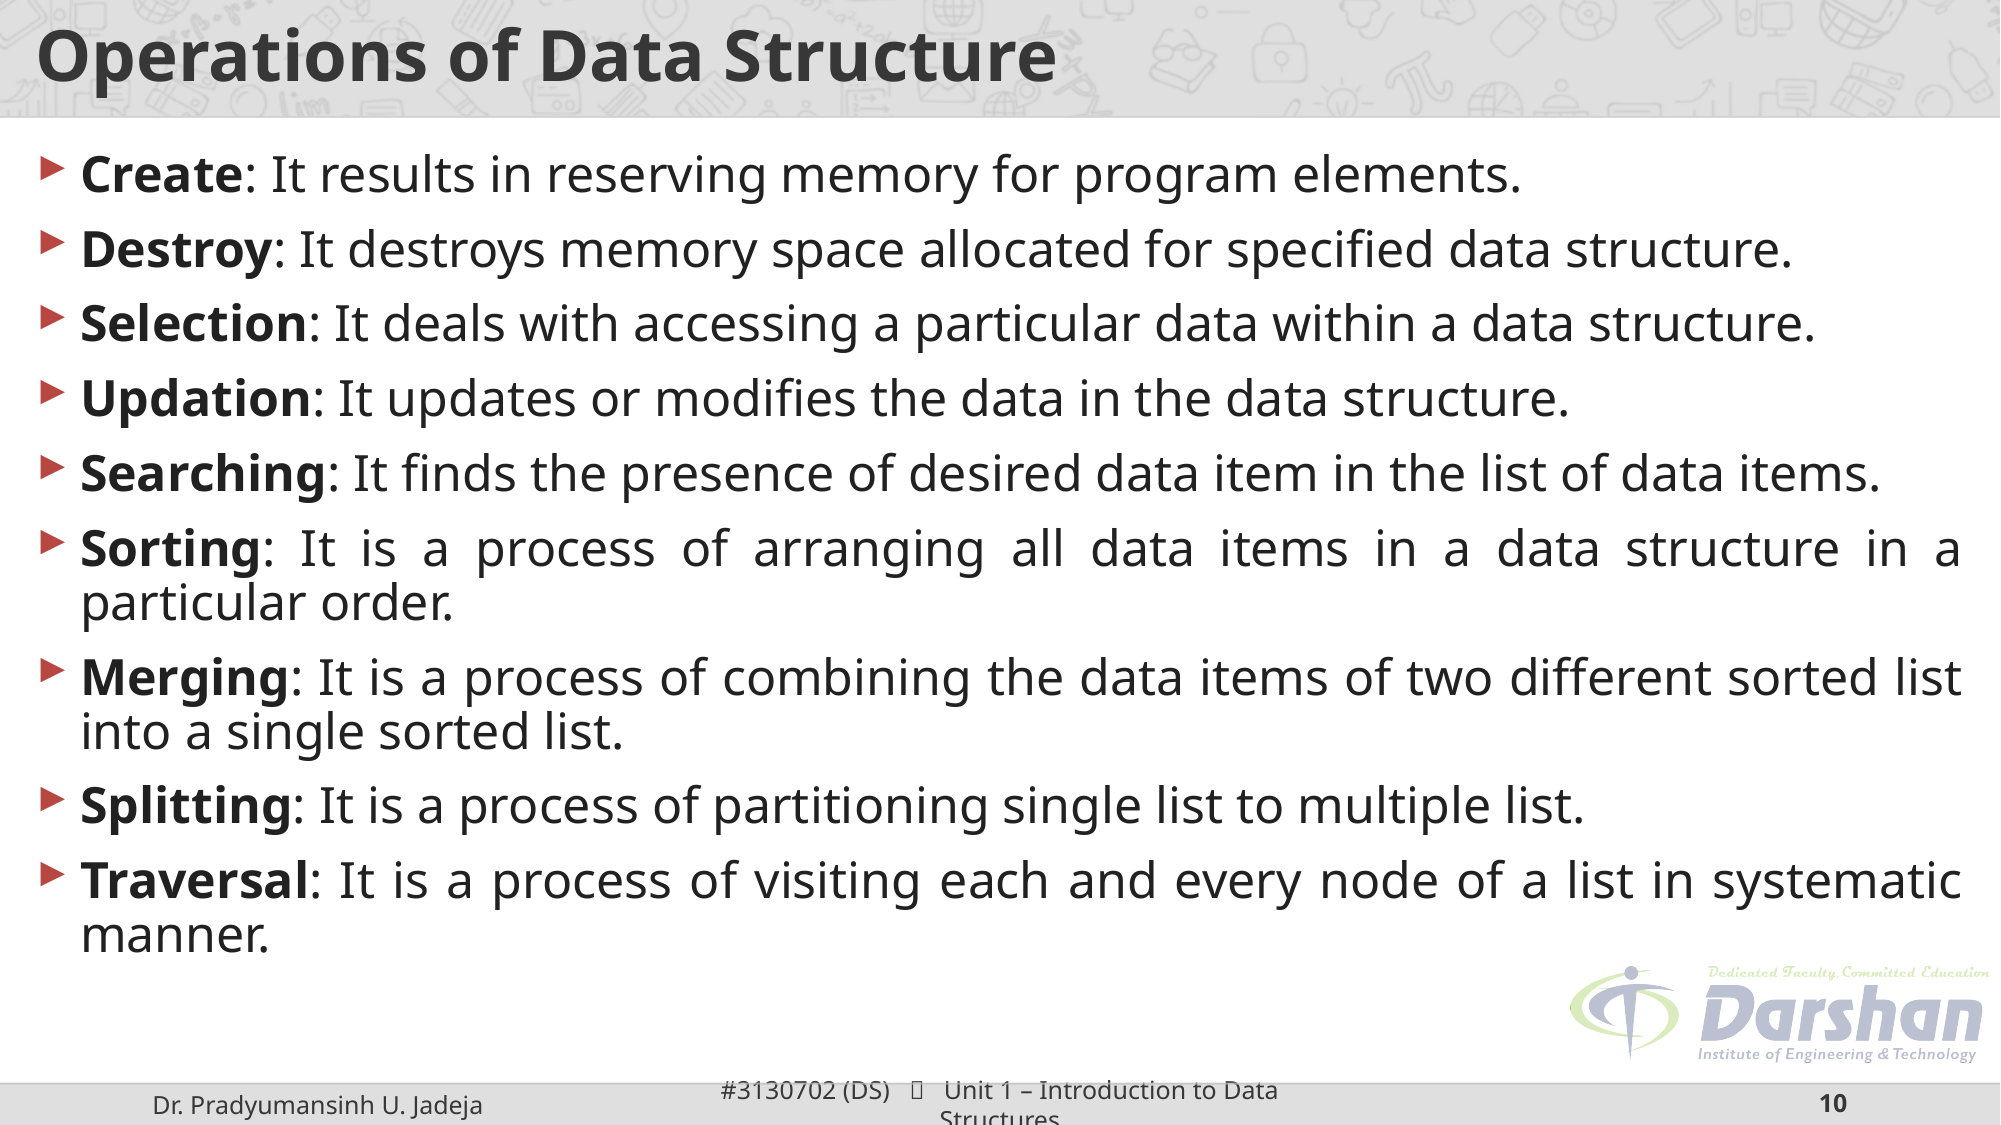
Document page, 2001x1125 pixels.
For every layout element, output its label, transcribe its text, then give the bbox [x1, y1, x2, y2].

list Create: It results in reserving memory for program elements. Destroy: It destroys memory space allocated for specified data structure. Selection: It deals with accessing a particular data within a data structure. Updation: It updates or modifies the data in the data structure. Searching: It finds the presence of desired data item in the list of data items. Sorting: It is a process of arranging all data items in a data structure in a particular order. Merging: It is a process of combining the data items of two different sorted list into a single sorted list. Splitting: It is a process of partitioning single list to multiple list. Traversal: It is a process of visiting each and every node of a list in systematic manner. [21, 141, 1979, 1059]
title Operations of Data Structure [0, 0, 2000, 117]
